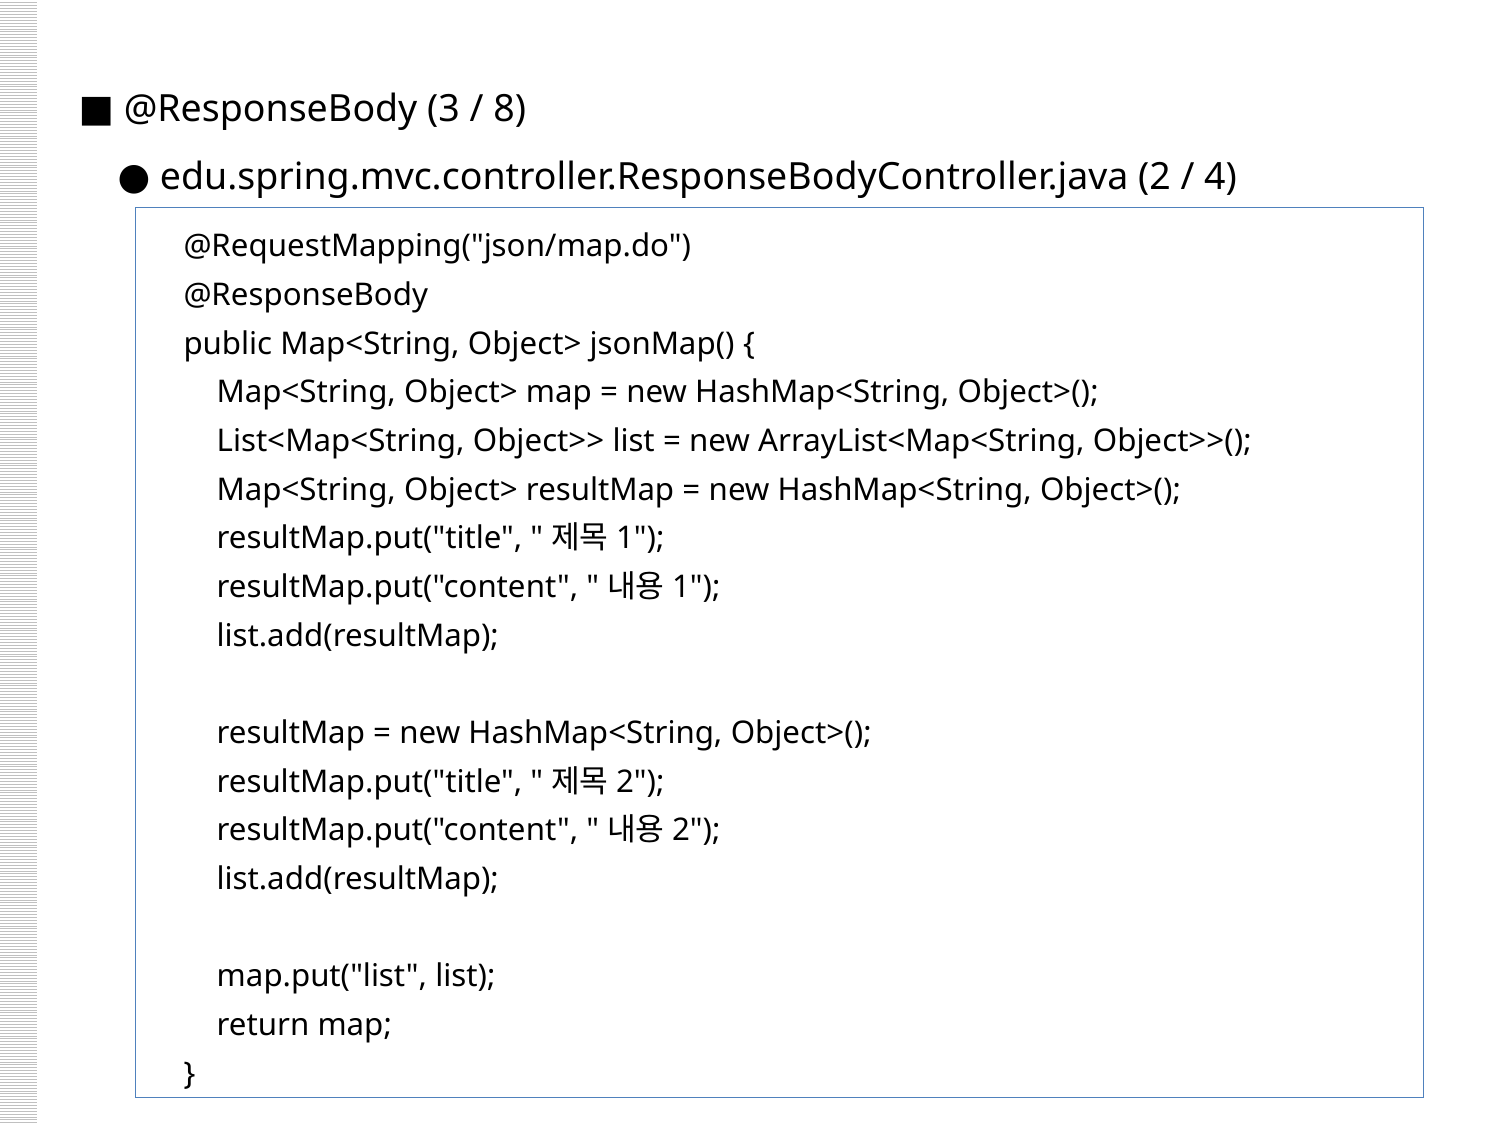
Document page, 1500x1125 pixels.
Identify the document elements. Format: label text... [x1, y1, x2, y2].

text_box ■ @ResponseBody (3 / 8) ● edu.spring.mvc.controller.ResponseBodyController.java (2 / 4) [63, 54, 1242, 205]
text_box @RequestMapping("json/map.do") @ResponseBody public Map<String, Object> jsonMap() { Map<String, Object> map = new HashMap<String, Object>(); List<Map<String, Object>> list = new ArrayList<Map<String, Object>>(); Map<String, Object> resultMap = new HashMap<String, Object>(); resultMap.put("title", "제목1"); resultMap.put("content", "내용1"); list.add(resultMap); resultMap = new HashMap<String, Object>(); resultMap.put("title", "제목2"); resultMap.put("content", "내용2"); list.add(resultMap); map.put("list", list); return map; } [135, 207, 1424, 1098]
